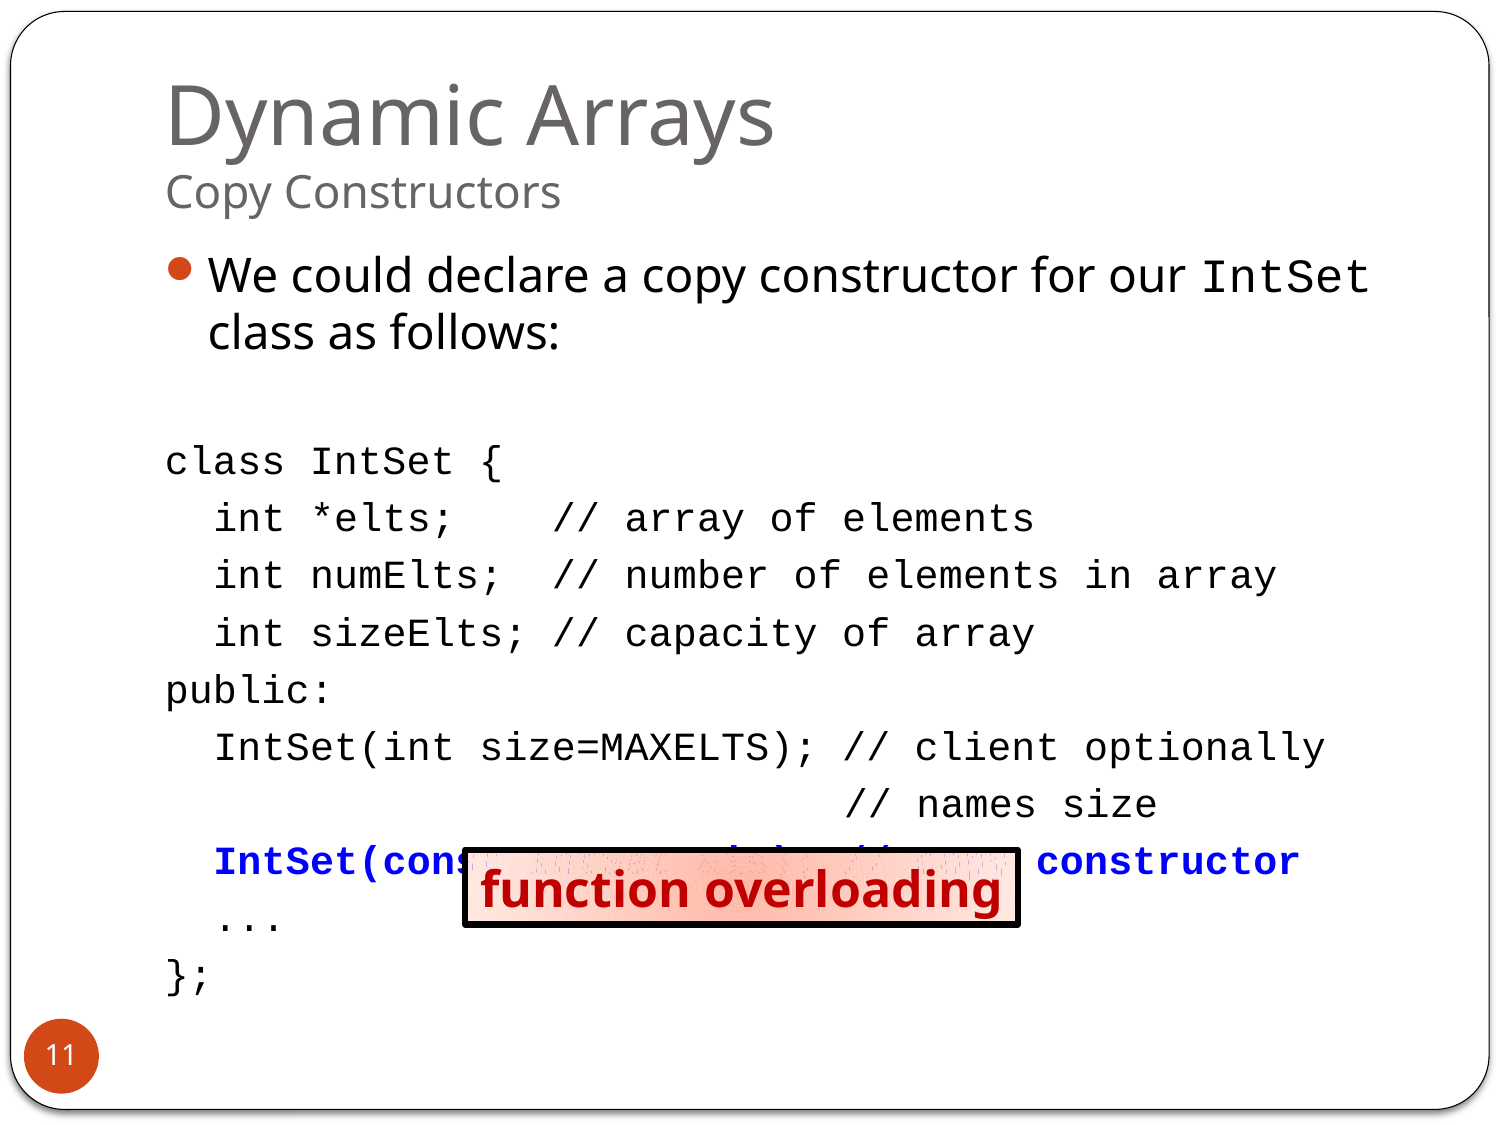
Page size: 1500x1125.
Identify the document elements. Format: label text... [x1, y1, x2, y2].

title Dynamic Arrays Copy Constructors [150, 45, 1425, 233]
text_box function overloading [465, 849, 1018, 925]
slide_number 11 [23, 1018, 99, 1094]
list We could declare a copy constructor for our IntSet class as follows: class IntSet { int *elts; // array of elements int numElts; // number of elements in array int sizeElts; // capacity of array public: IntSet(int size=MAXELTS); // client optionally // names size IntSet(const IntSet &is); // copy constructor ... }; [150, 237, 1425, 1013]
